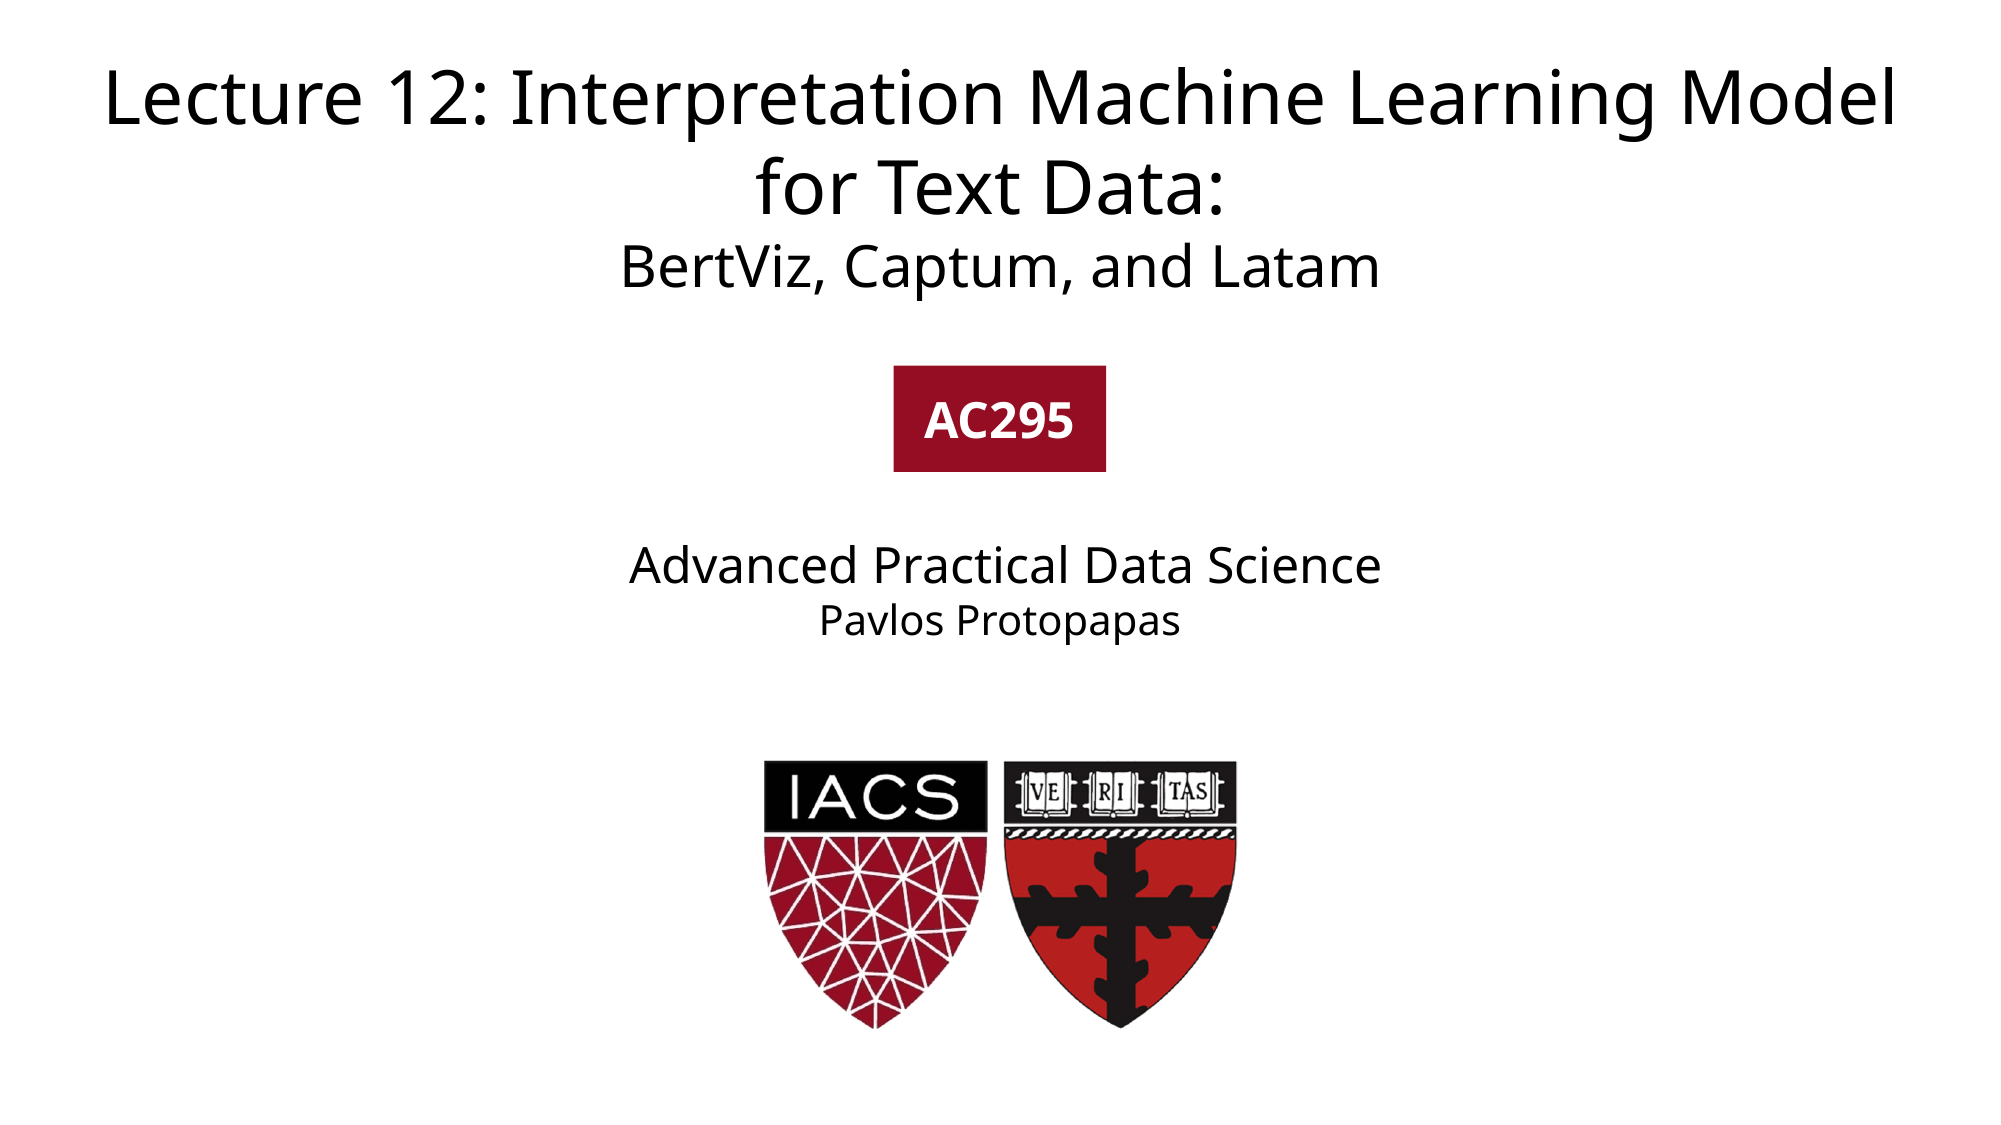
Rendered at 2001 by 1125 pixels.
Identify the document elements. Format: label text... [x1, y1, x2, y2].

text_box AC295 [892, 363, 1108, 466]
title Lecture 12: Interpretation Machine Learning Model for Text Data: BertViz, Captum, and Latam [80, 60, 1922, 289]
picture [747, 743, 1253, 1049]
subtitle AC295 Advanced Practical Data Science Pavlos Protopapas [470, 466, 1530, 744]
